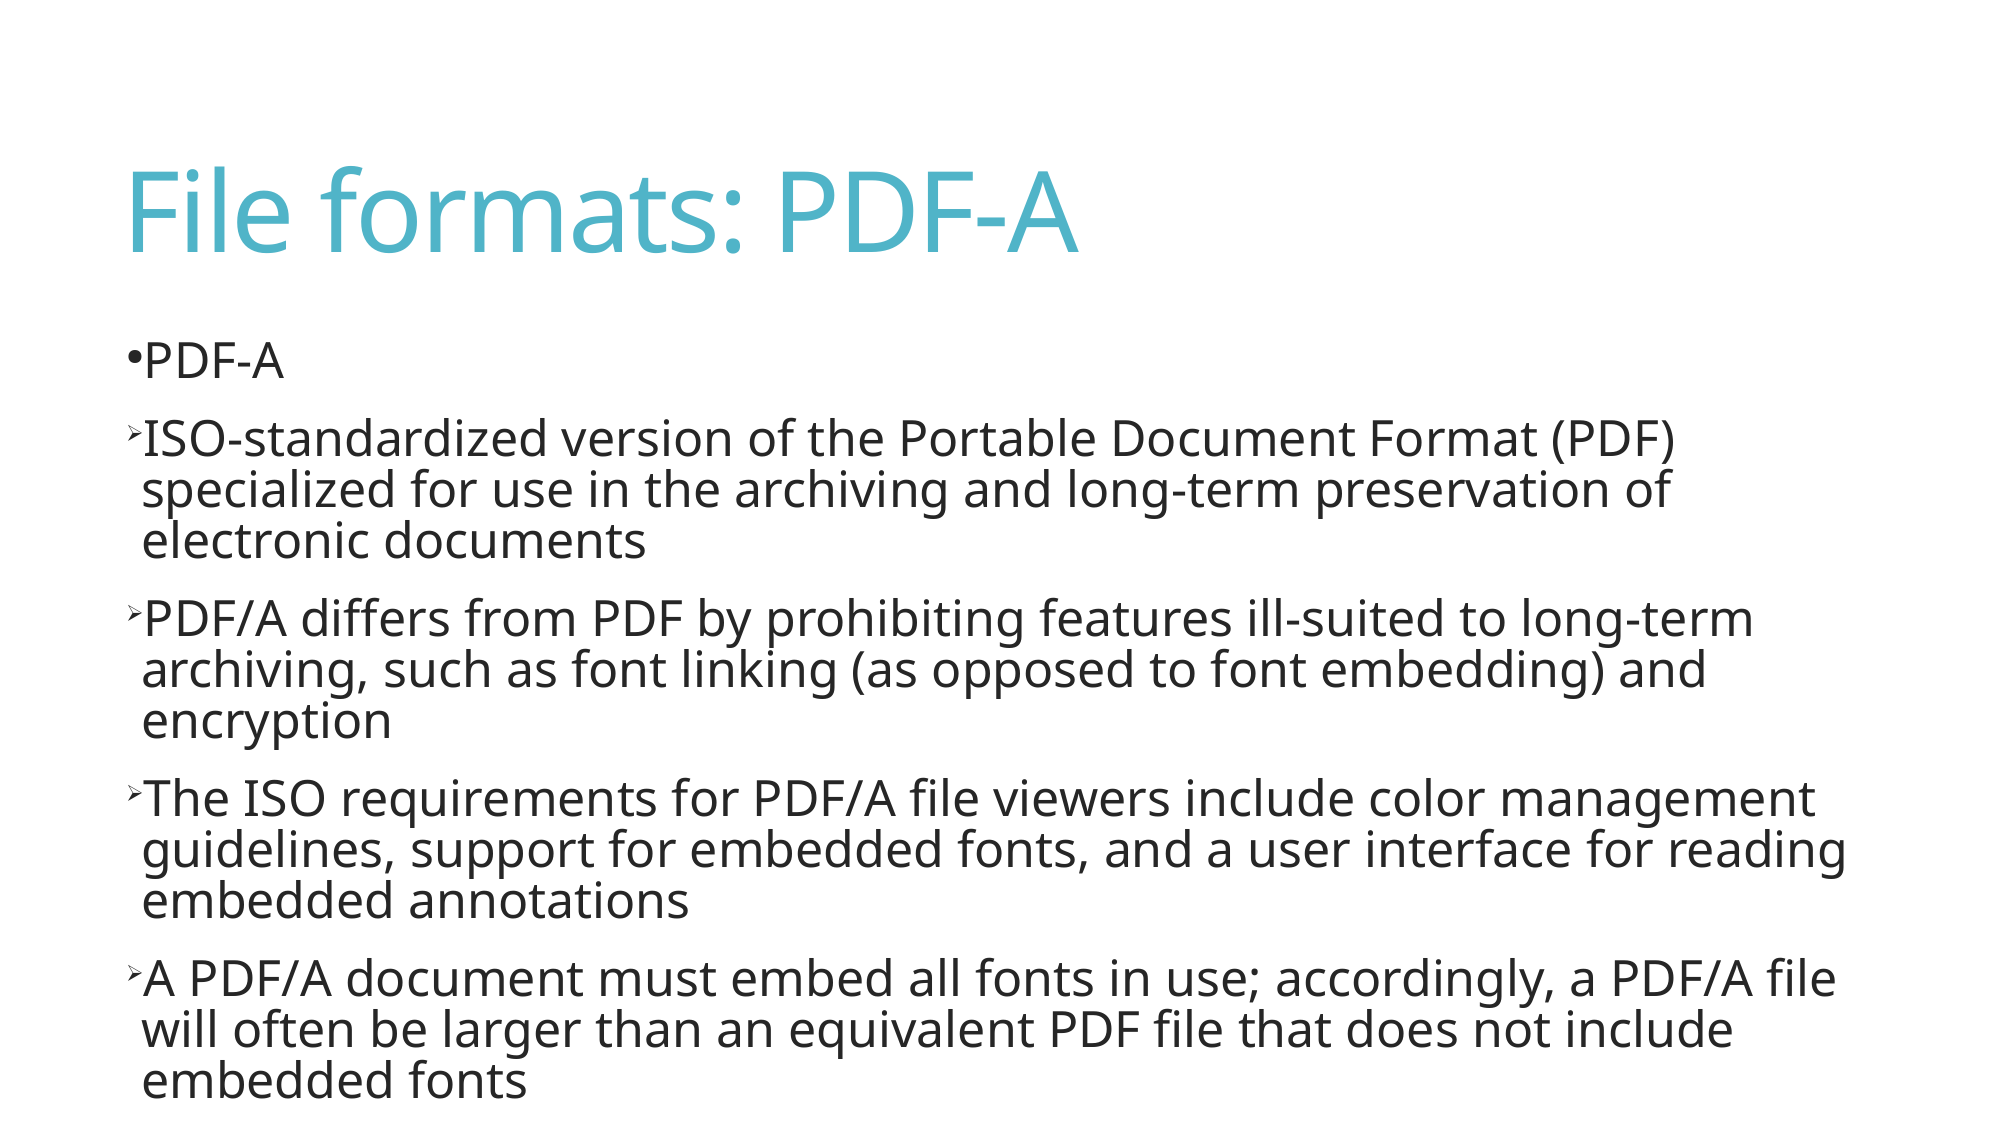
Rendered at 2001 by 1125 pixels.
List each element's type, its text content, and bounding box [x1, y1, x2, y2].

title File formats: PDF-A [107, 81, 1875, 354]
list PDF-A ISO-standardized version of the Portable Document Format (PDF) specialized for use in the archiving and long-term preservation of electronic documents PDF/A differs from PDF by prohibiting features ill-suited to long-term archiving, such as font linking (as opposed to font embedding) and encryption The ISO requirements for PDF/A file viewers include color management guidelines, support for embedded fonts, and a user interface for reading embedded annotations A PDF/A document must embed all fonts in use; accordingly, a PDF/A file will often be larger than an equivalent PDF file that does not include embedded fonts [111, 329, 1876, 948]
